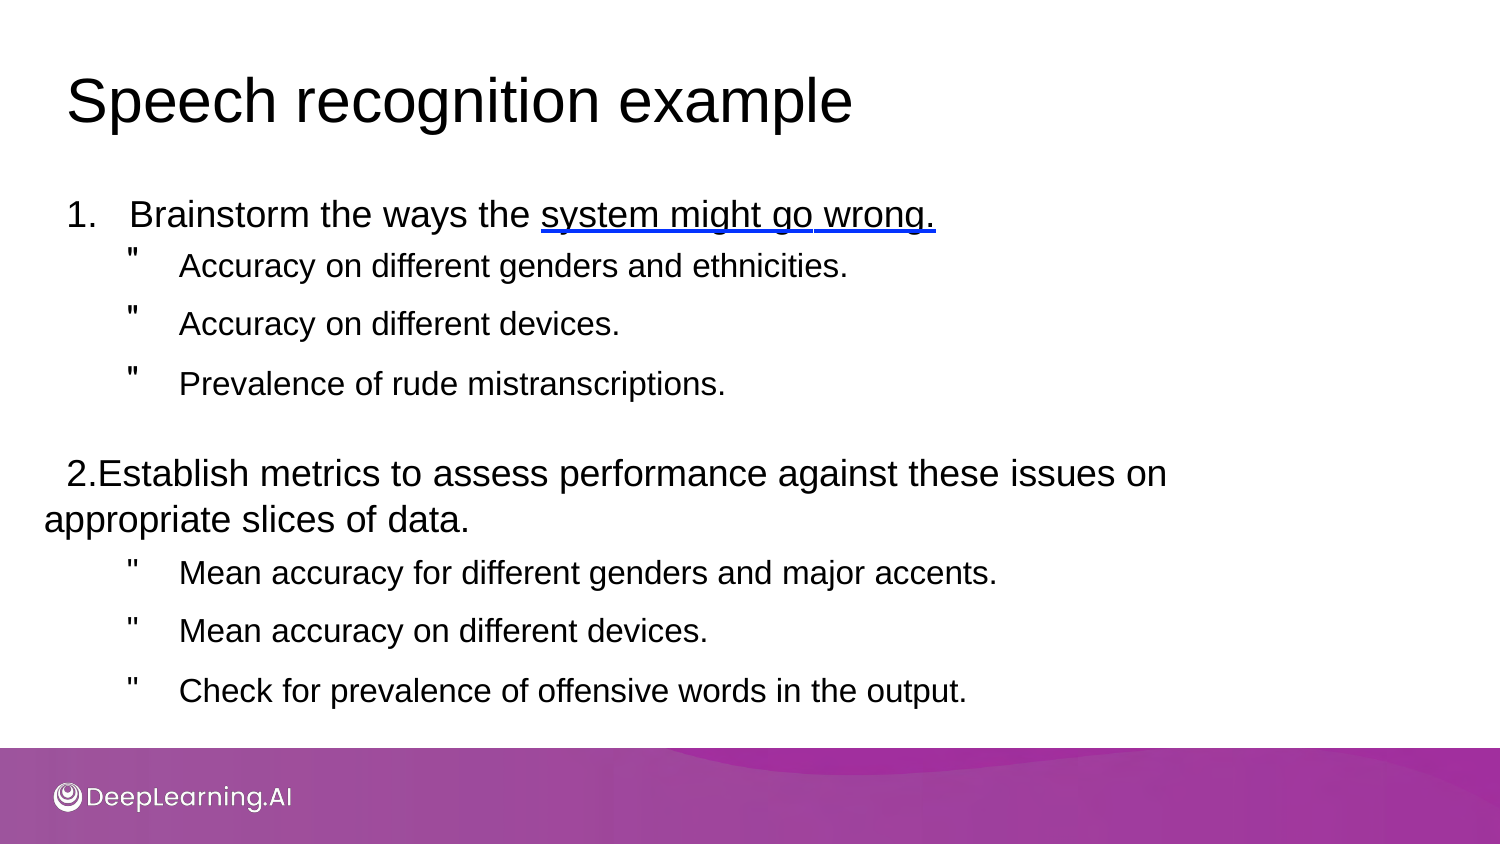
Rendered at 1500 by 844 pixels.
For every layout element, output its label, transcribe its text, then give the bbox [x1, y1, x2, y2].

title Speech recognition example [64, 58, 858, 177]
text_box Brainstorm the ways the system might go wrong. Accuracy on different genders and ethnicities. Accuracy on different devices. Prevalence of rude mistranscriptions. Establish metrics to assess performance against these issues on appropriate slices of data. Mean accuracy for different genders and major accents. Mean accuracy on different devices. Check for prevalence of offensive words in the output. [41, 177, 1207, 710]
picture [0, 748, 1500, 844]
